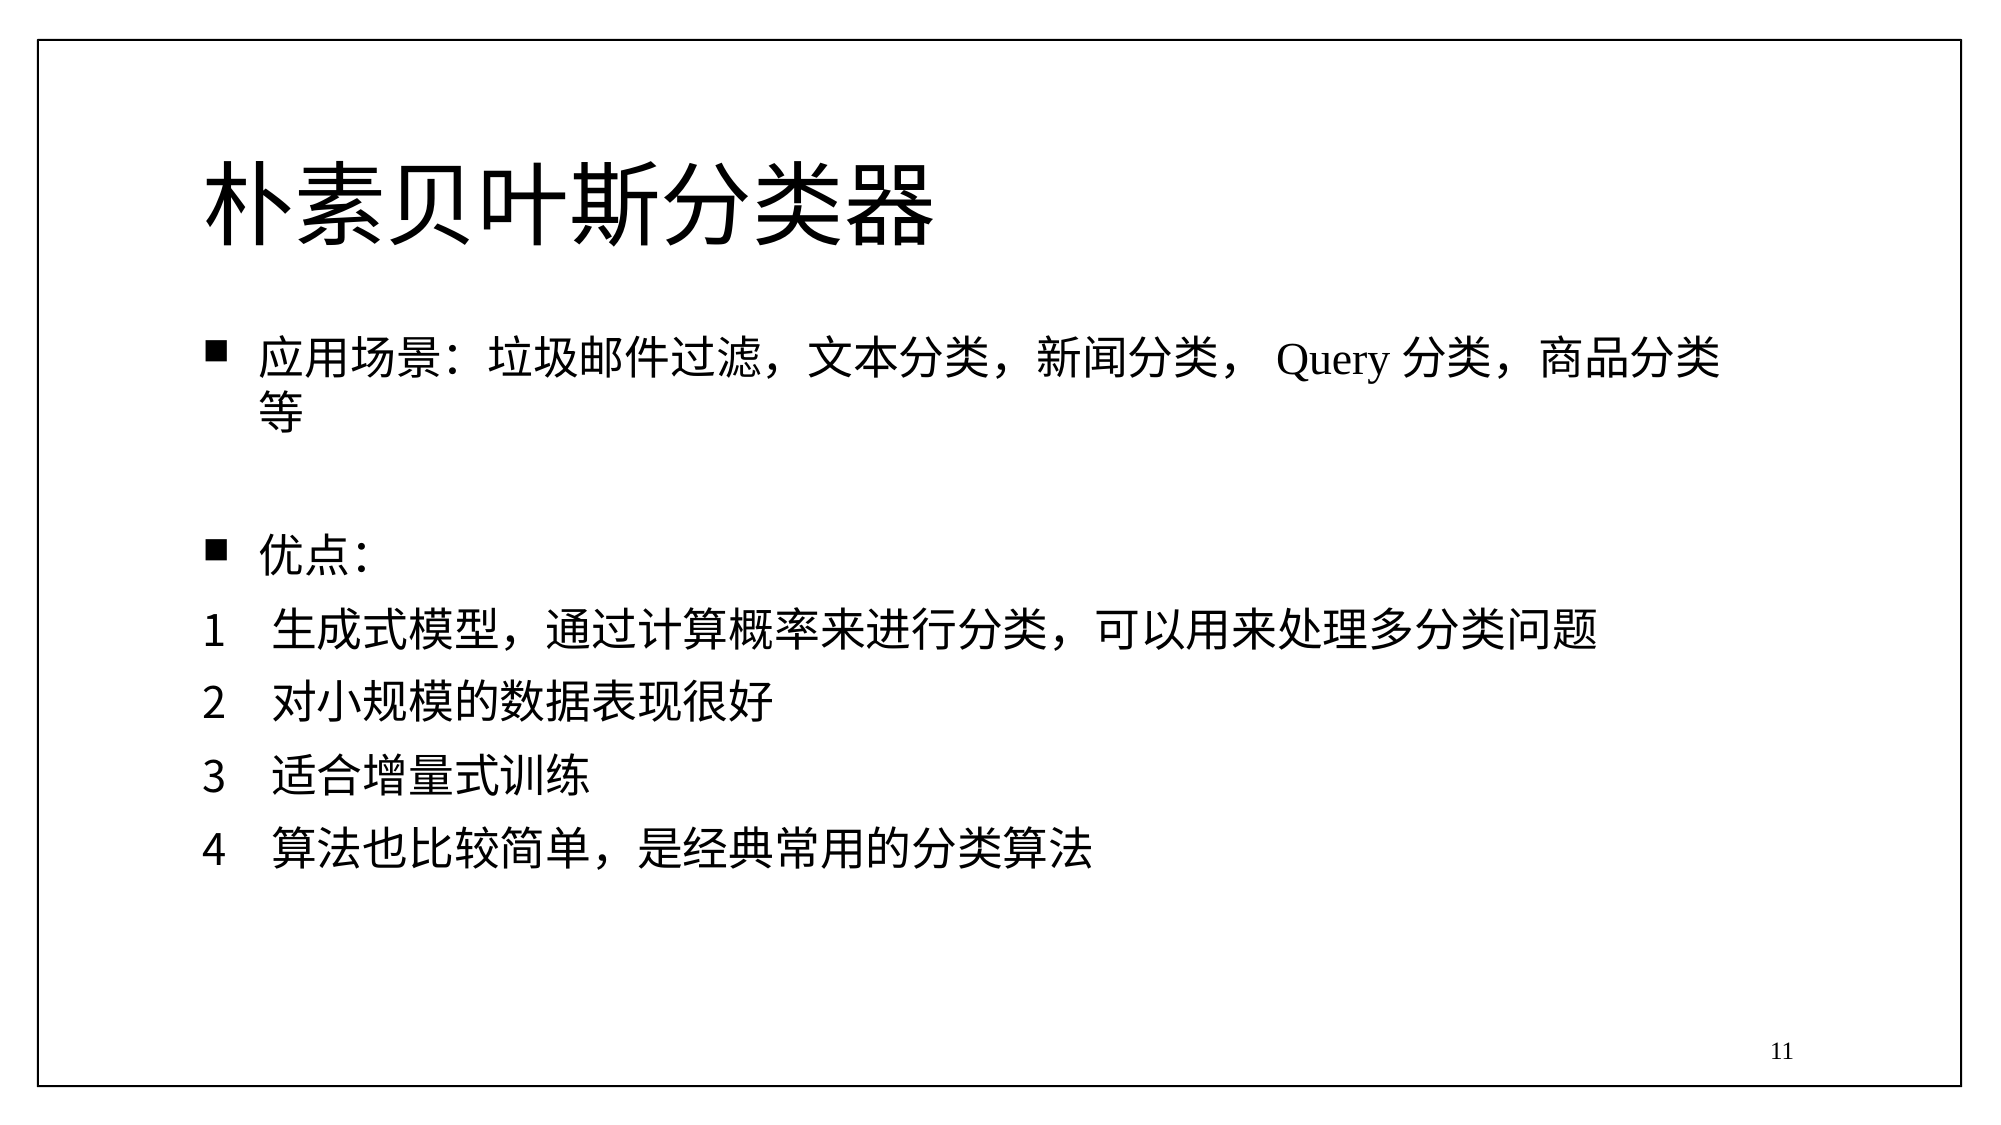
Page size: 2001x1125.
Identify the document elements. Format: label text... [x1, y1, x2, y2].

slide_number 11 [1766, 1035, 1800, 1125]
text_box 应用场景：垃圾邮件过滤，文本分类，新闻分类，Query分类，商品分类等 优点： 生成式模型，通过计算概率来进行分类，可以用来处理多分类问题 对小规模的数据表现很好 适合增量式训练 算法也比较简单，是经典常用的分类算法 [200, 326, 1751, 875]
title 朴素贝叶斯分类器 [200, 144, 938, 326]
